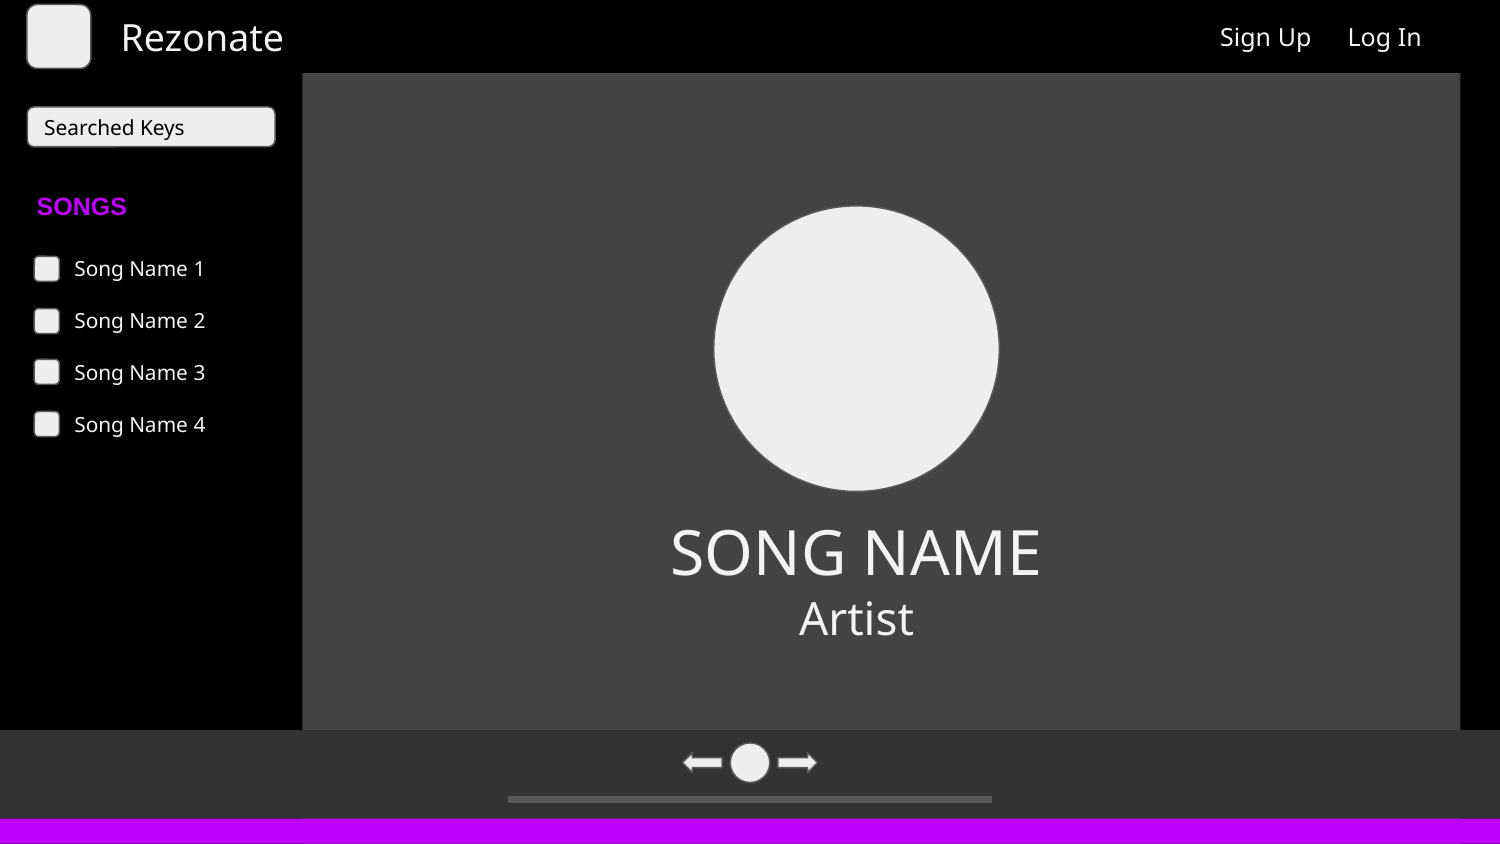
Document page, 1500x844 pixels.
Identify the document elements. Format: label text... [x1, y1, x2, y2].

text_box Sign Up [1205, 4, 1332, 69]
text_box [34, 411, 60, 437]
text_box [682, 752, 723, 773]
text_box [34, 308, 60, 334]
text_box [0, 730, 1500, 818]
text_box [0, 73, 303, 730]
text_box Rezonate [105, 4, 539, 69]
text_box [0, 0, 1460, 73]
text_box [1460, 0, 1500, 730]
text_box [34, 359, 60, 385]
text_box Searched Keys [27, 106, 276, 147]
text_box Song Name 3 [59, 347, 234, 397]
text_box Song Name 1 [59, 243, 234, 293]
text_box Song Name 4 [59, 400, 234, 449]
text_box [0, 818, 1500, 844]
text_box SONGS [21, 175, 149, 216]
text_box [730, 742, 770, 783]
text_box Log In [1332, 4, 1460, 69]
text_box [34, 256, 60, 282]
text_box Song Name 2 [59, 295, 234, 345]
text_box [713, 205, 1000, 492]
text_box [26, 4, 91, 69]
text_box [777, 752, 818, 773]
text_box SONG NAME [654, 493, 1059, 585]
text_box Artist [654, 585, 1059, 650]
